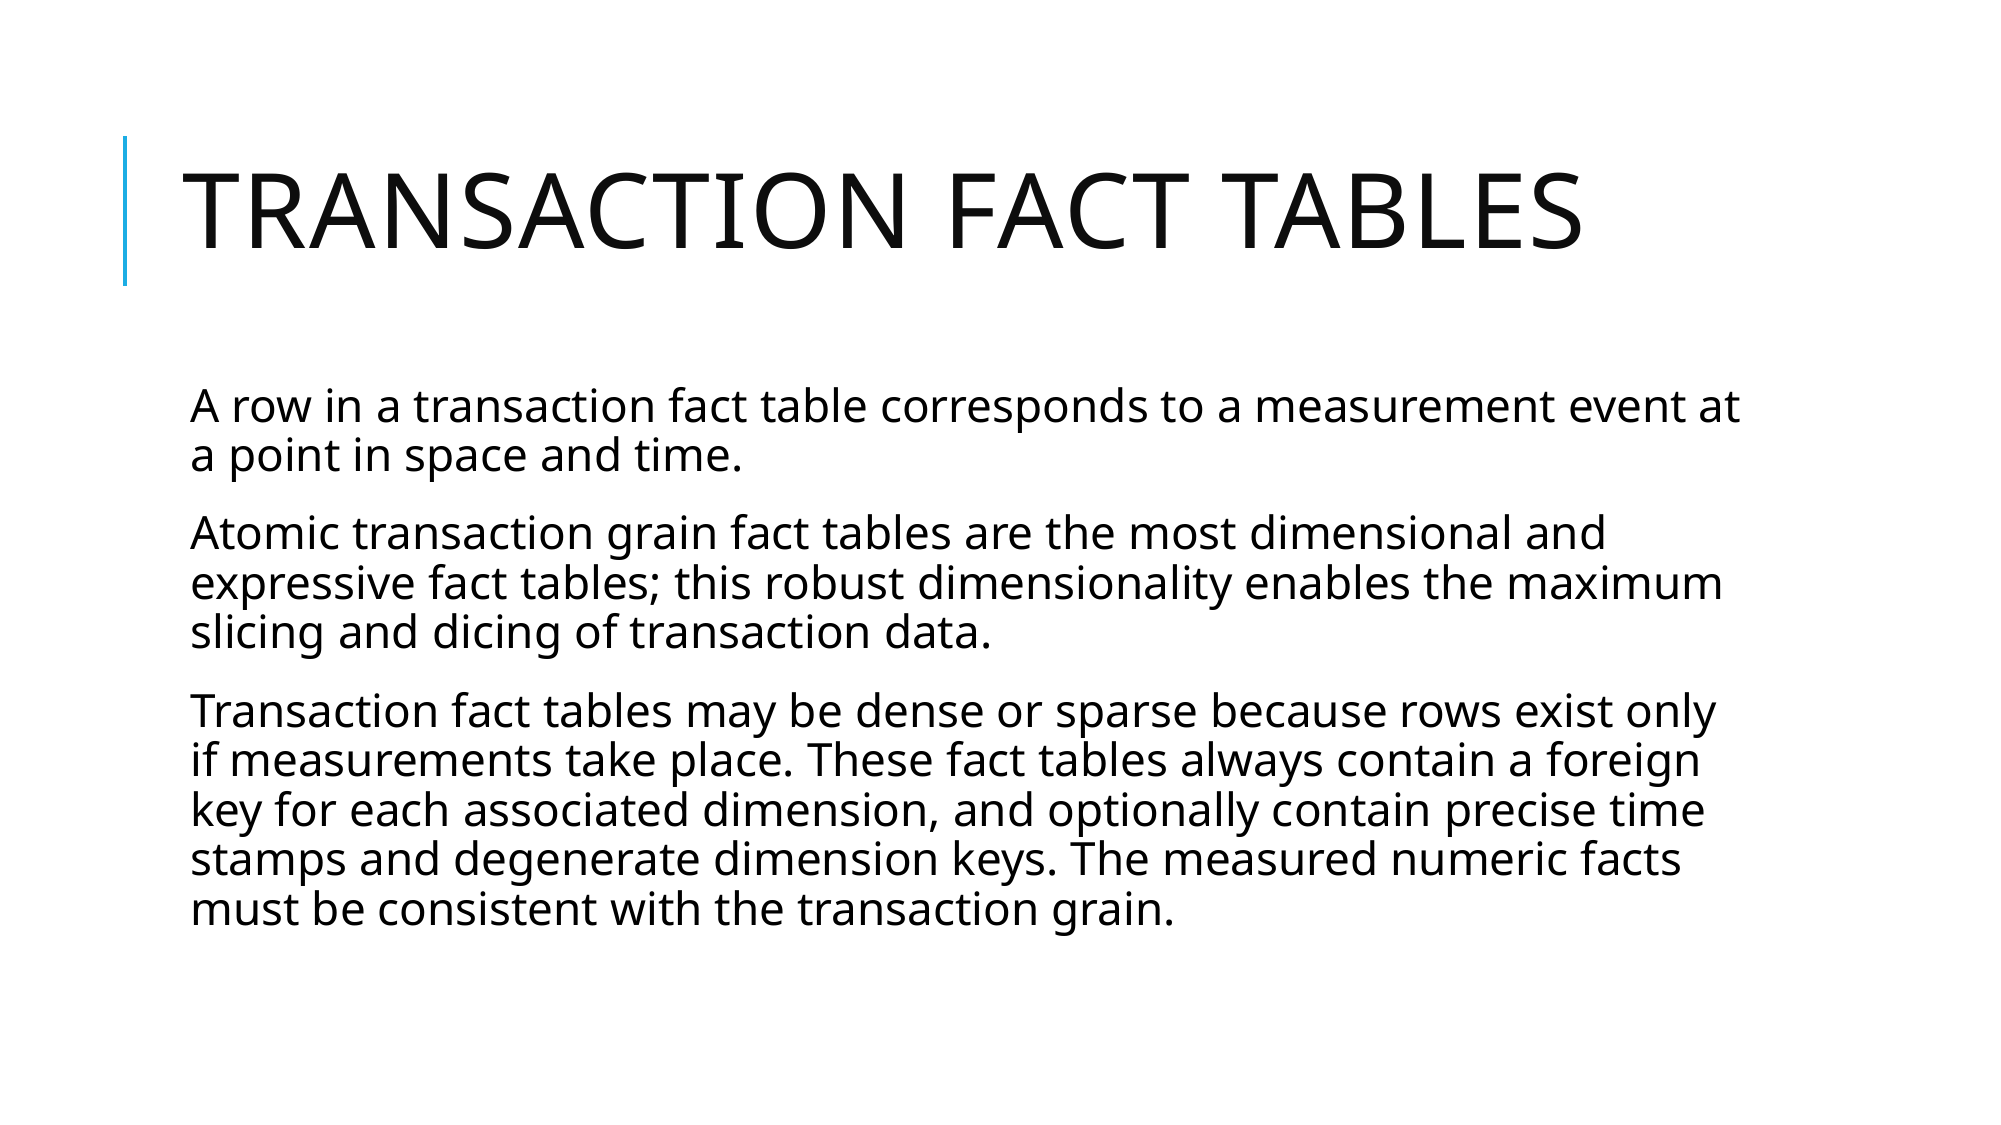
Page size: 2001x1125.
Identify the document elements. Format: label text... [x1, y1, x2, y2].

title Transaction Fact Tables [168, 96, 1763, 342]
list A row in a transaction fact table corresponds to a measurement event at a point in space and time. Atomic transaction grain fact tables are the most dimensional and expressive fact tables; this robust dimensionality enables the maximum slicing and dicing of transaction data. Transaction fact tables may be dense or sparse because rows exist only if measurements take place. These fact tables always contain a foreign key for each associated dimension, and optionally contain precise time stamps and degenerate dimension keys. The measured numeric facts must be consistent with the transaction grain. [168, 375, 1763, 1035]
